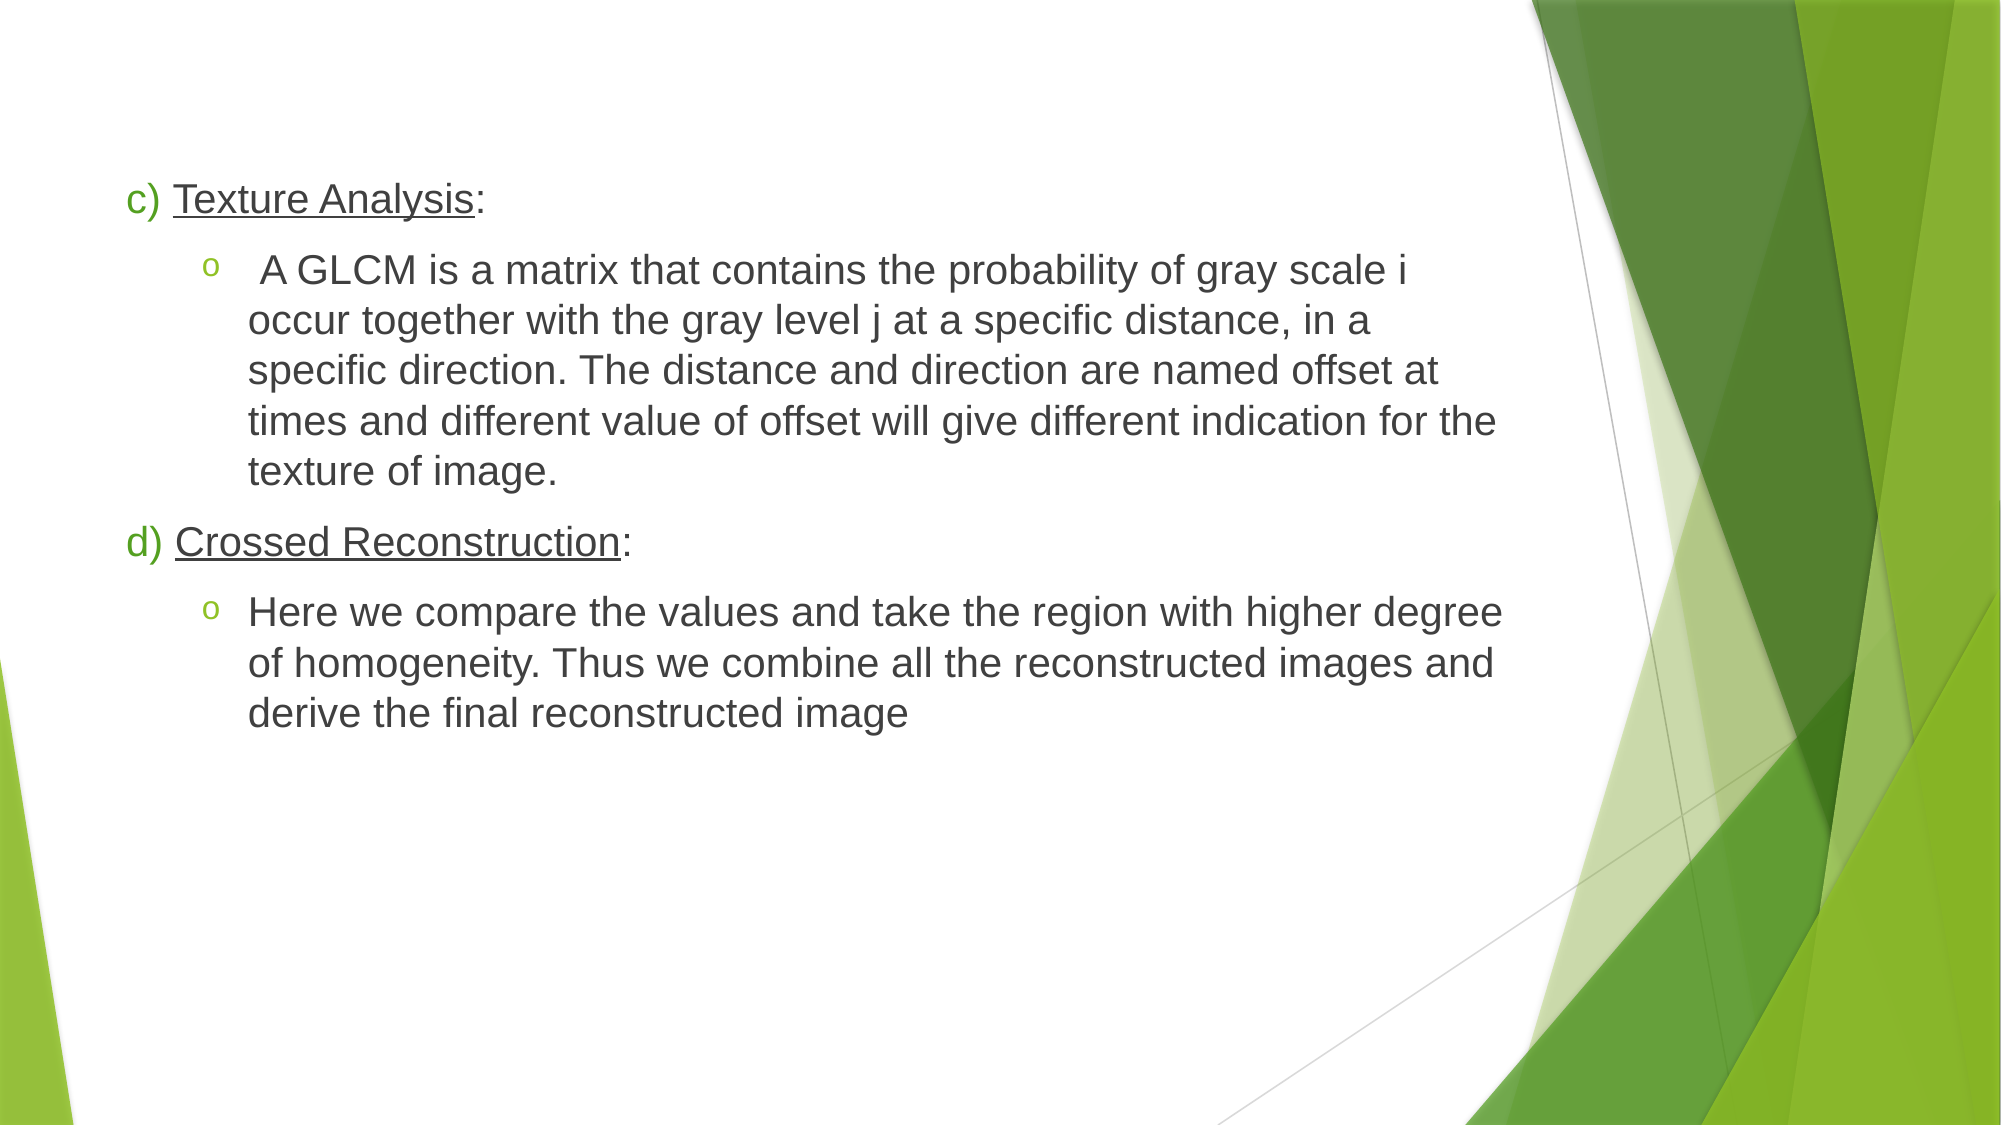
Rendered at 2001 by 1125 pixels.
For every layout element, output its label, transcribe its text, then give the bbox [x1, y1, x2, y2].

list c) Texture Analysis: A GLCM is a matrix that contains the probability of gray scale i occur together with the gray level j at a specific distance, in a specific direction. The distance and direction are named offset at times and different value of offset will give different indication for the texture of image. d) Crossed Reconstruction: Here we compare the values and take the region with higher degree of homogeneity. Thus we combine all the reconstructed images and derive the final reconstructed image [111, 164, 1522, 992]
